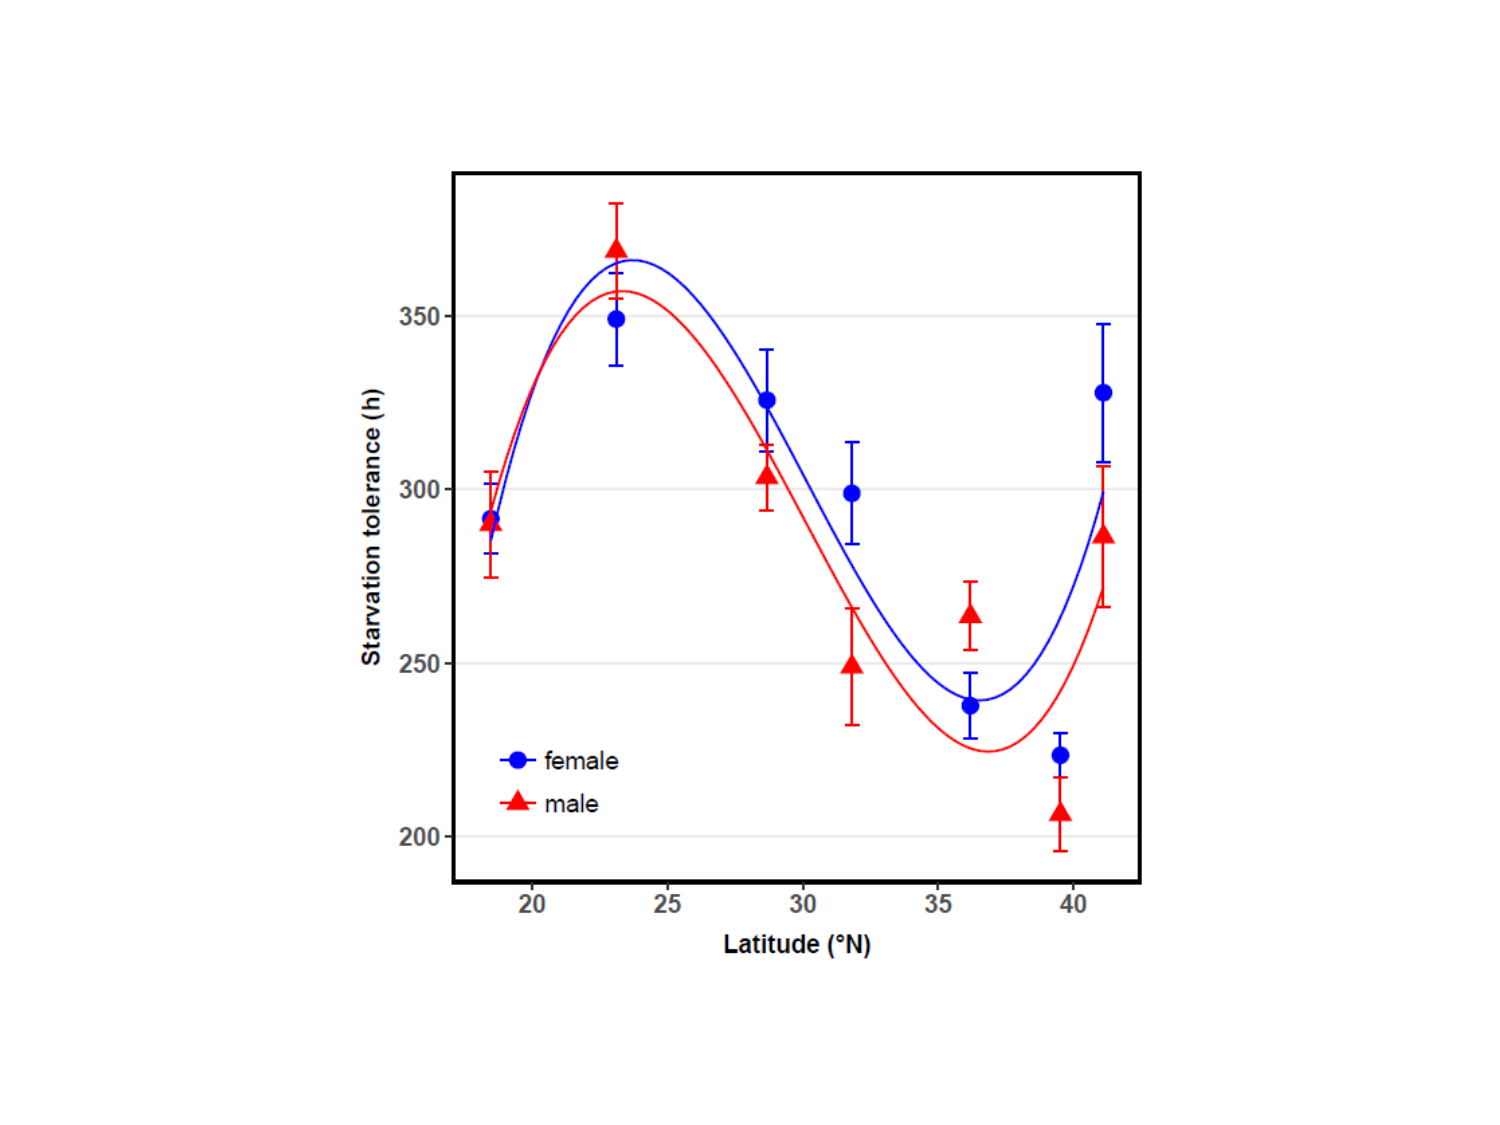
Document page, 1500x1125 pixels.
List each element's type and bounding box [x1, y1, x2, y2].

picture [351, 162, 1149, 963]
